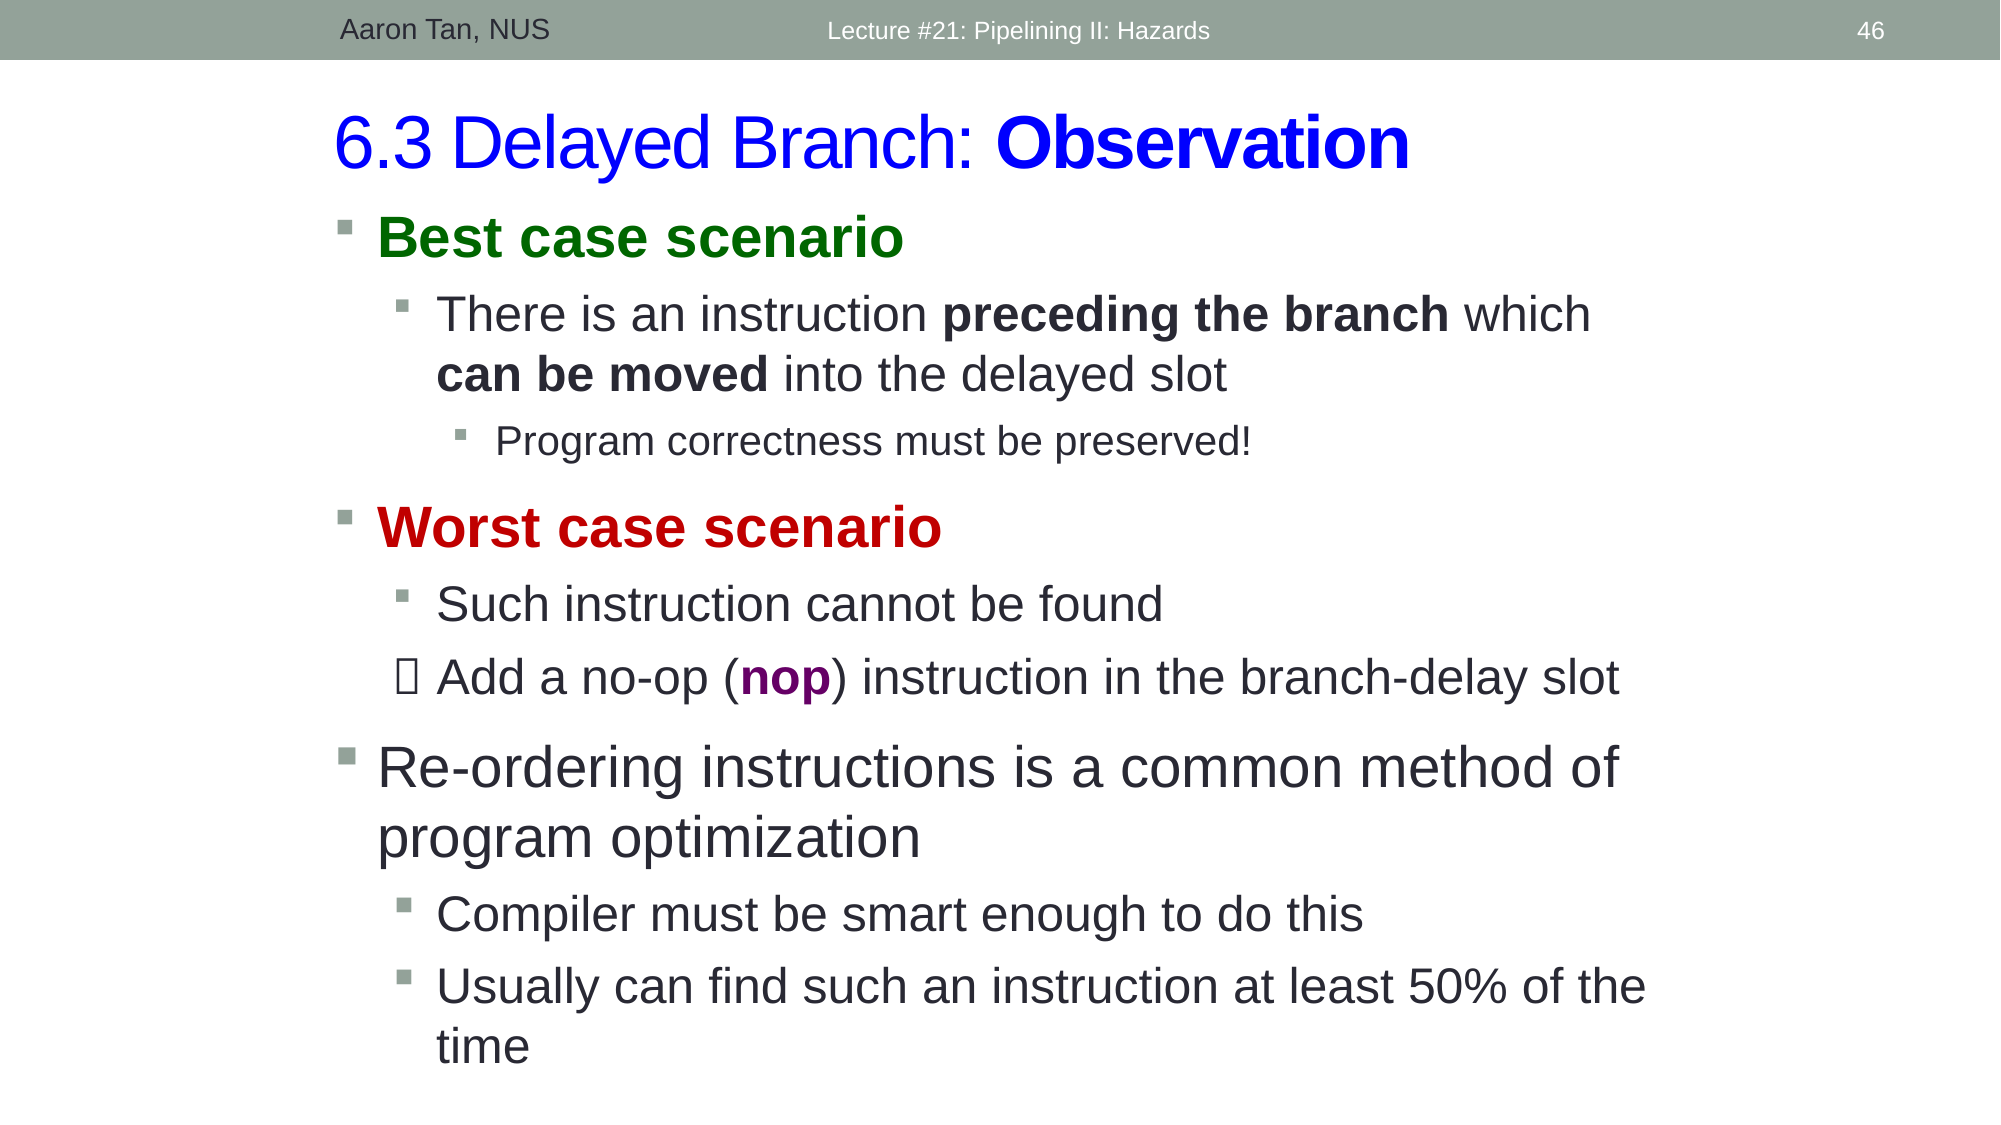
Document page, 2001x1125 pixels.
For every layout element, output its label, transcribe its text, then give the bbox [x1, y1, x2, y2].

slide_number Aaron Tan, NUS [324, 3, 800, 57]
title 6.3 Delayed Branch: Observation [318, 86, 1700, 192]
text_box Best case scenario There is an instruction preceding the branch which can be moved into the delayed slot Program correctness must be preserved! Worst case scenario Such instruction cannot be found  Add a no-op (nop) instruction in the branch-delay slot Re-ordering instructions is a common method of program optimization Compiler must be smart enough to do this Usually can find such an instruction at least 50% of the time [318, 191, 1669, 1106]
footer Lecture #21: Pipelining II: Hazards [812, 3, 1488, 57]
slide_number 46 [1744, 3, 1900, 57]
